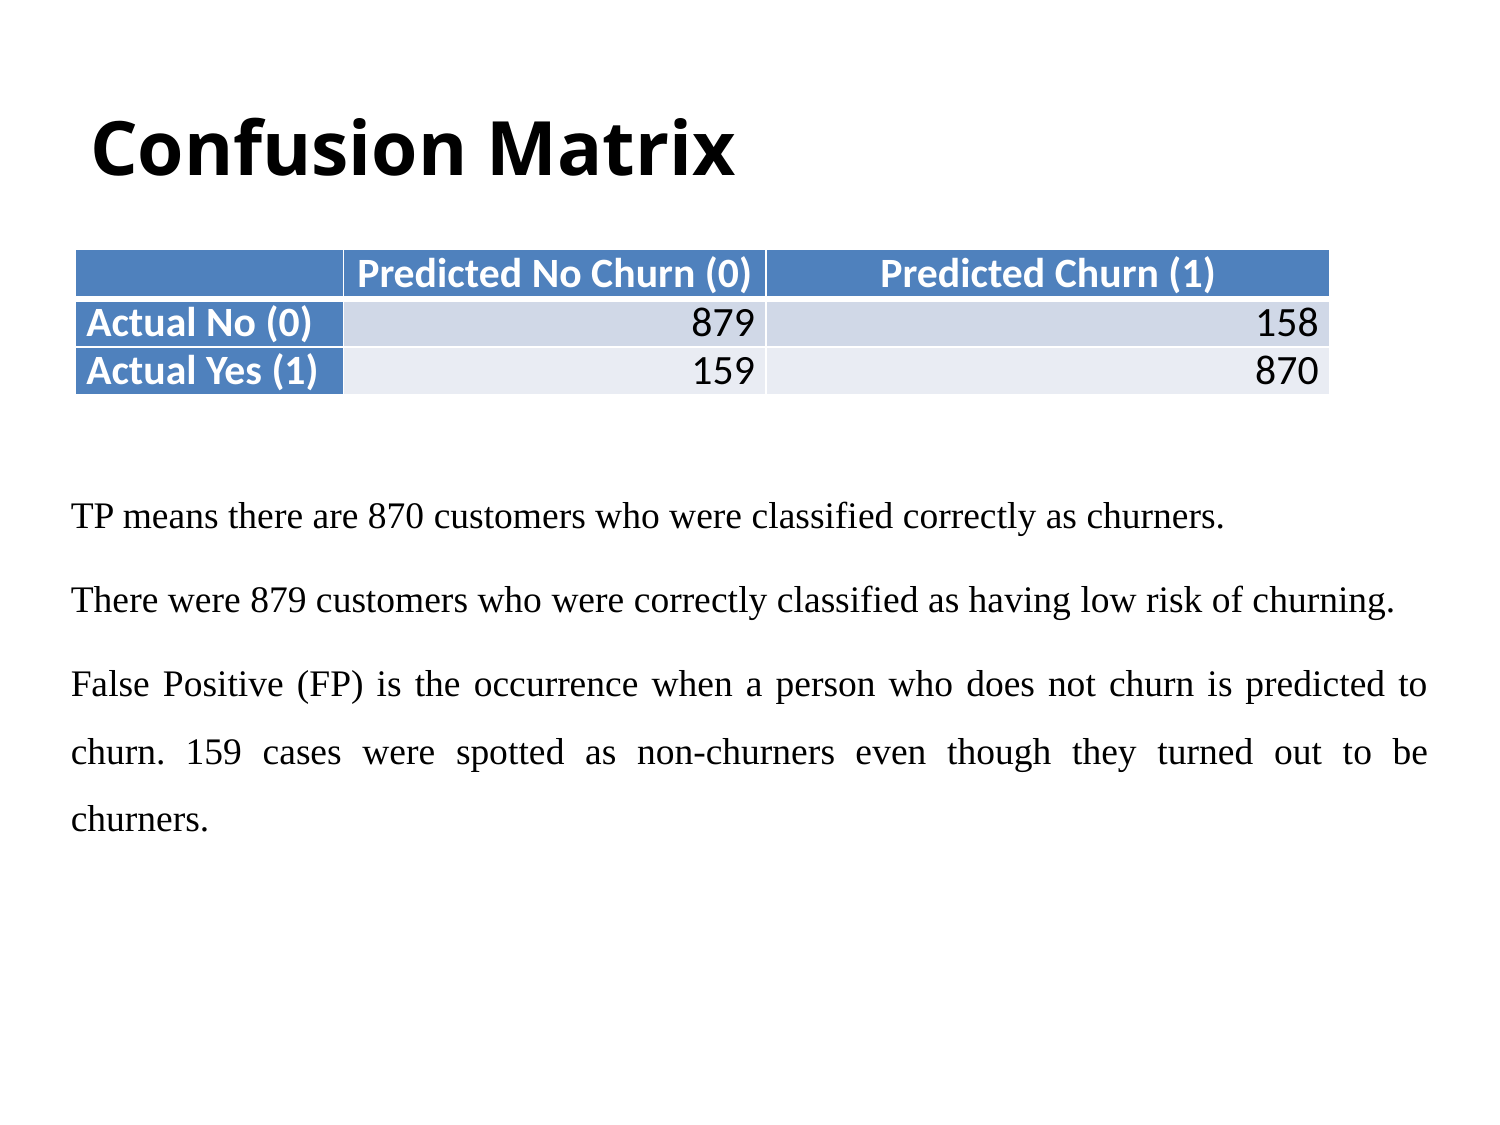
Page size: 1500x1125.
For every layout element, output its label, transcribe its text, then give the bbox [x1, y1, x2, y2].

table_cell 158 [767, 302, 1329, 346]
table_cell 879 [344, 302, 765, 346]
table_header Predicted No Churn (0) [344, 250, 765, 296]
table_cell Actual No (0) [76, 302, 343, 346]
text_box TP means there are 870 customers who were classified correctly as churners. There were 879 customers who were correctly classified as having low risk of churning. False Positive (FP) is the occurrence when a person who does not churn is predicted to churn. 159 cases were spotted as non-churners even though they turned out to be churners. [55, 460, 1445, 847]
title Confusion Matrix [75, 45, 1425, 233]
table_cell 870 [767, 348, 1329, 394]
table_header Predicted Churn (1) [767, 250, 1329, 296]
table_cell 159 [344, 348, 765, 394]
table_header [76, 250, 343, 296]
table_cell Actual Yes (1) [76, 348, 343, 394]
